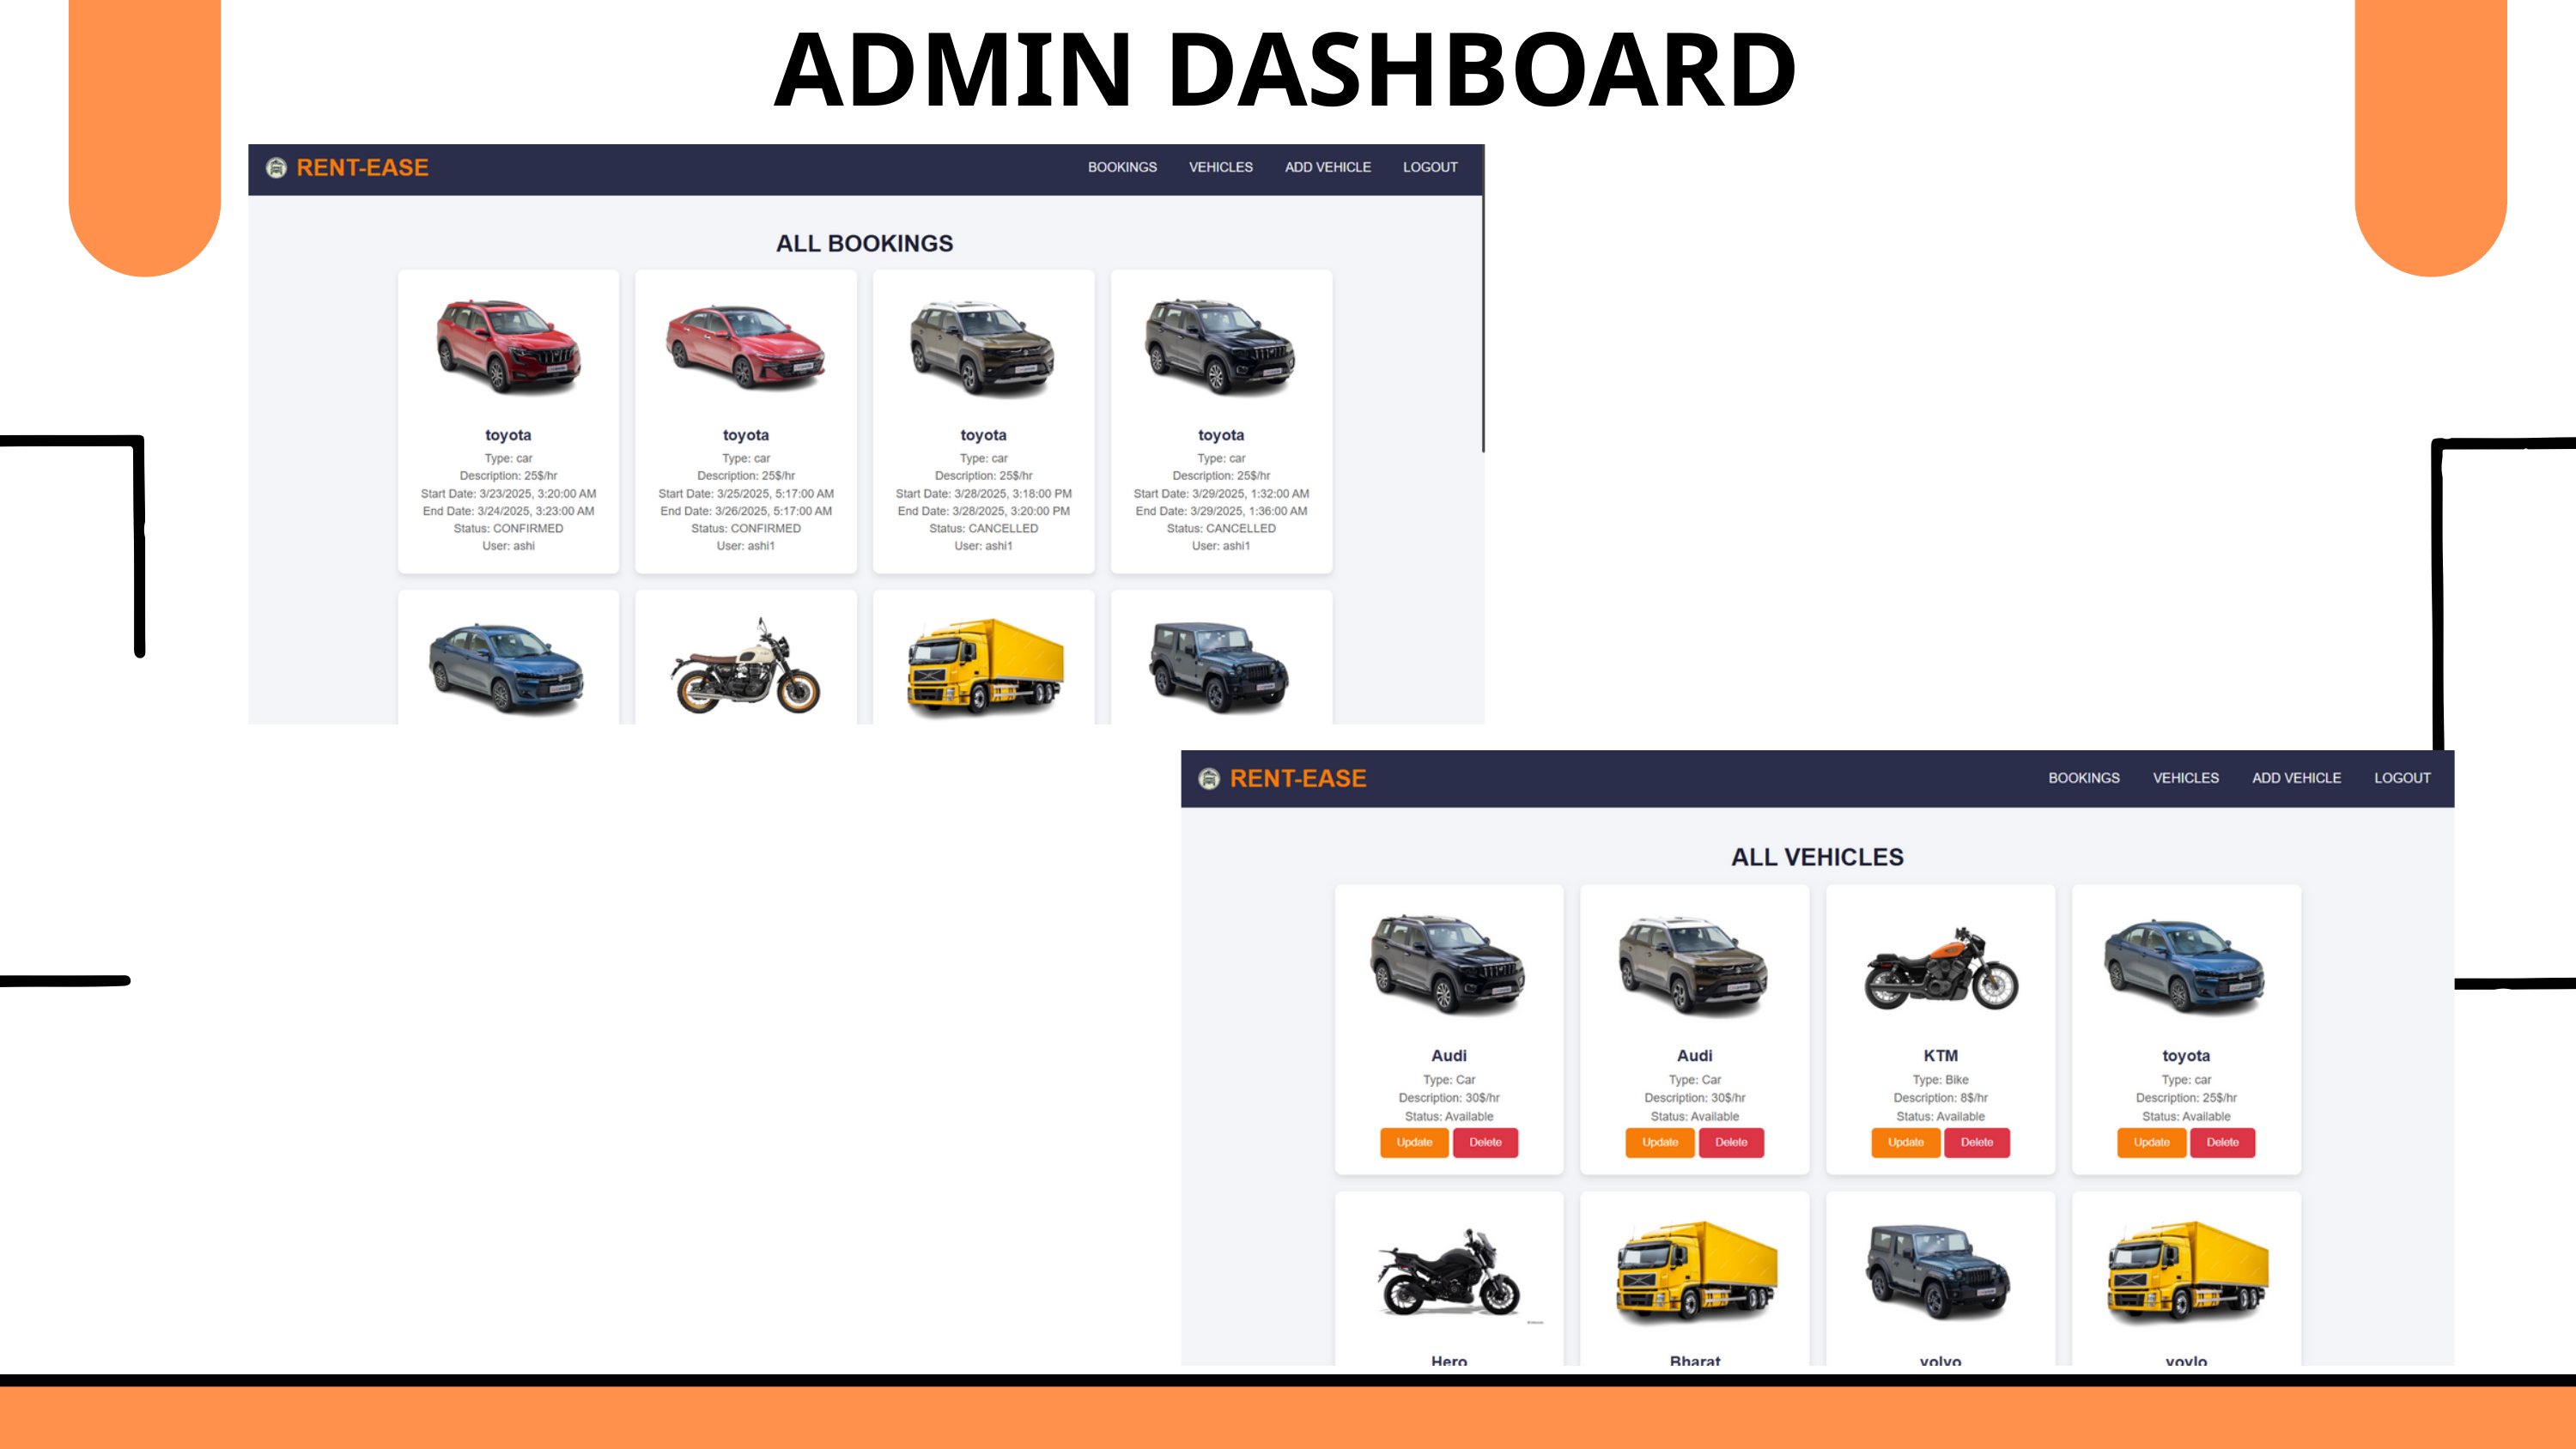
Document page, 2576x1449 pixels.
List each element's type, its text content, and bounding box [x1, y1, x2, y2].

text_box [0, 1379, 2576, 1449]
text_box [248, 144, 1485, 724]
text_box [2431, 434, 2576, 990]
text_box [68, 0, 222, 277]
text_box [2354, 0, 2508, 277]
text_box [1181, 750, 2455, 1366]
text_box [0, 434, 146, 990]
text_box ADMIN DASHBOARD [686, 0, 1890, 127]
